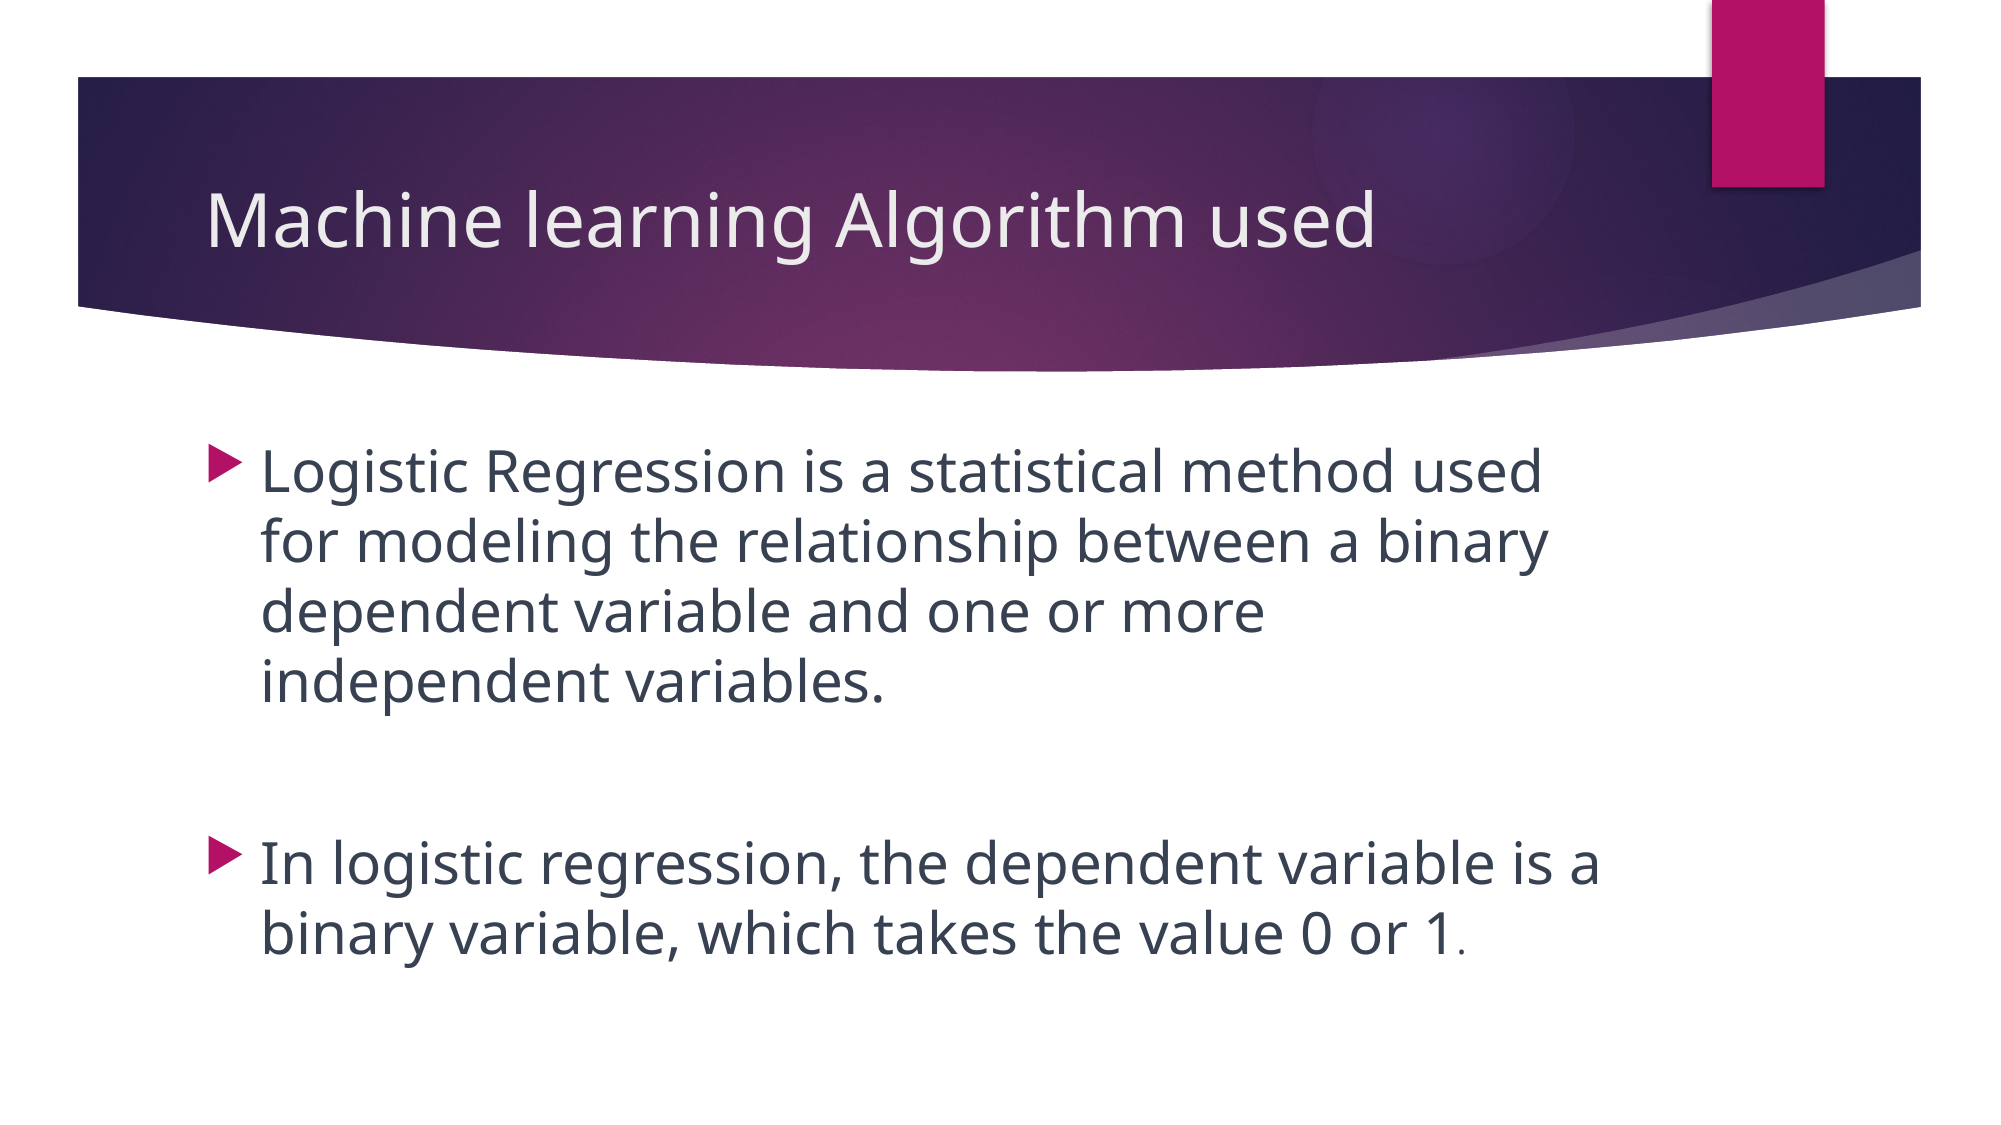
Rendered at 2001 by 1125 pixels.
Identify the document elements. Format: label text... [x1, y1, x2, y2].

title Machine learning Algorithm used [189, 159, 1627, 276]
list Logistic Regression is a statistical method used for modeling the relationship between a binary dependent variable and one or more independent variables. In logistic regression, the dependent variable is a binary variable, which takes the value 0 or 1. [189, 427, 1638, 988]
